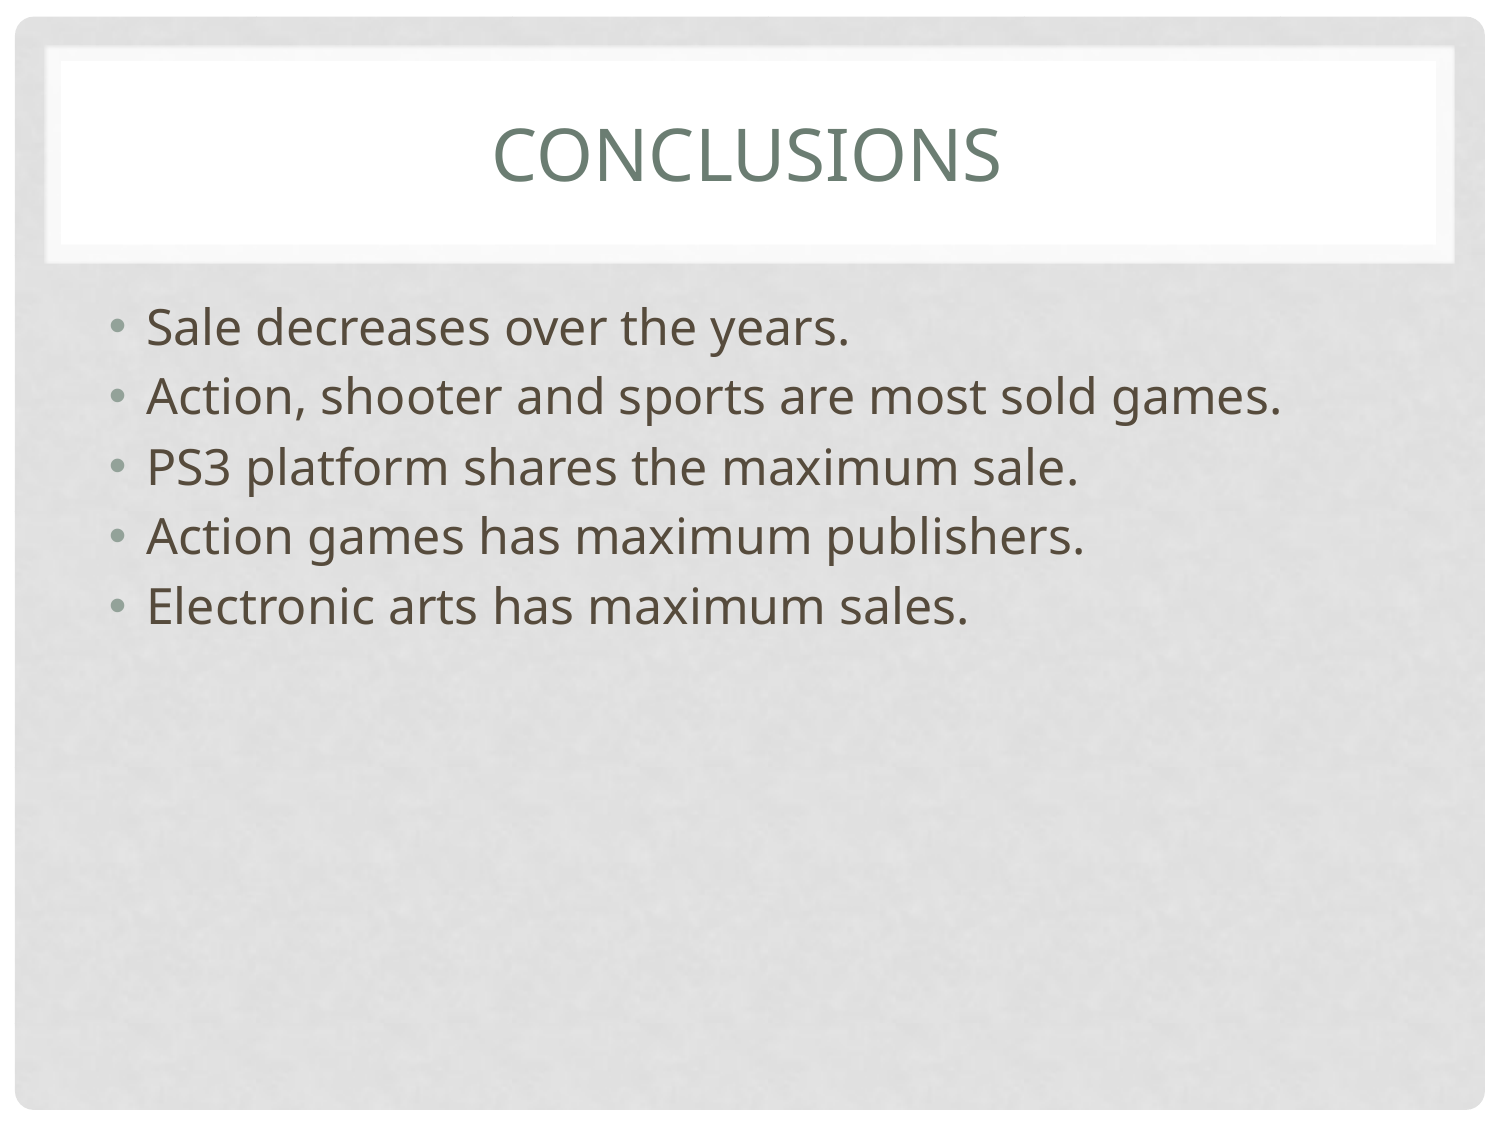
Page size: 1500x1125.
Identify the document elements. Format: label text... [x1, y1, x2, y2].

title conclusions [69, 66, 1425, 238]
list Sale decreases over the years. Action, shooter and sports are most sold games. PS3 platform shares the maximum sale. Action games has maximum publishers. Electronic arts has maximum sales. [75, 287, 1425, 1005]
